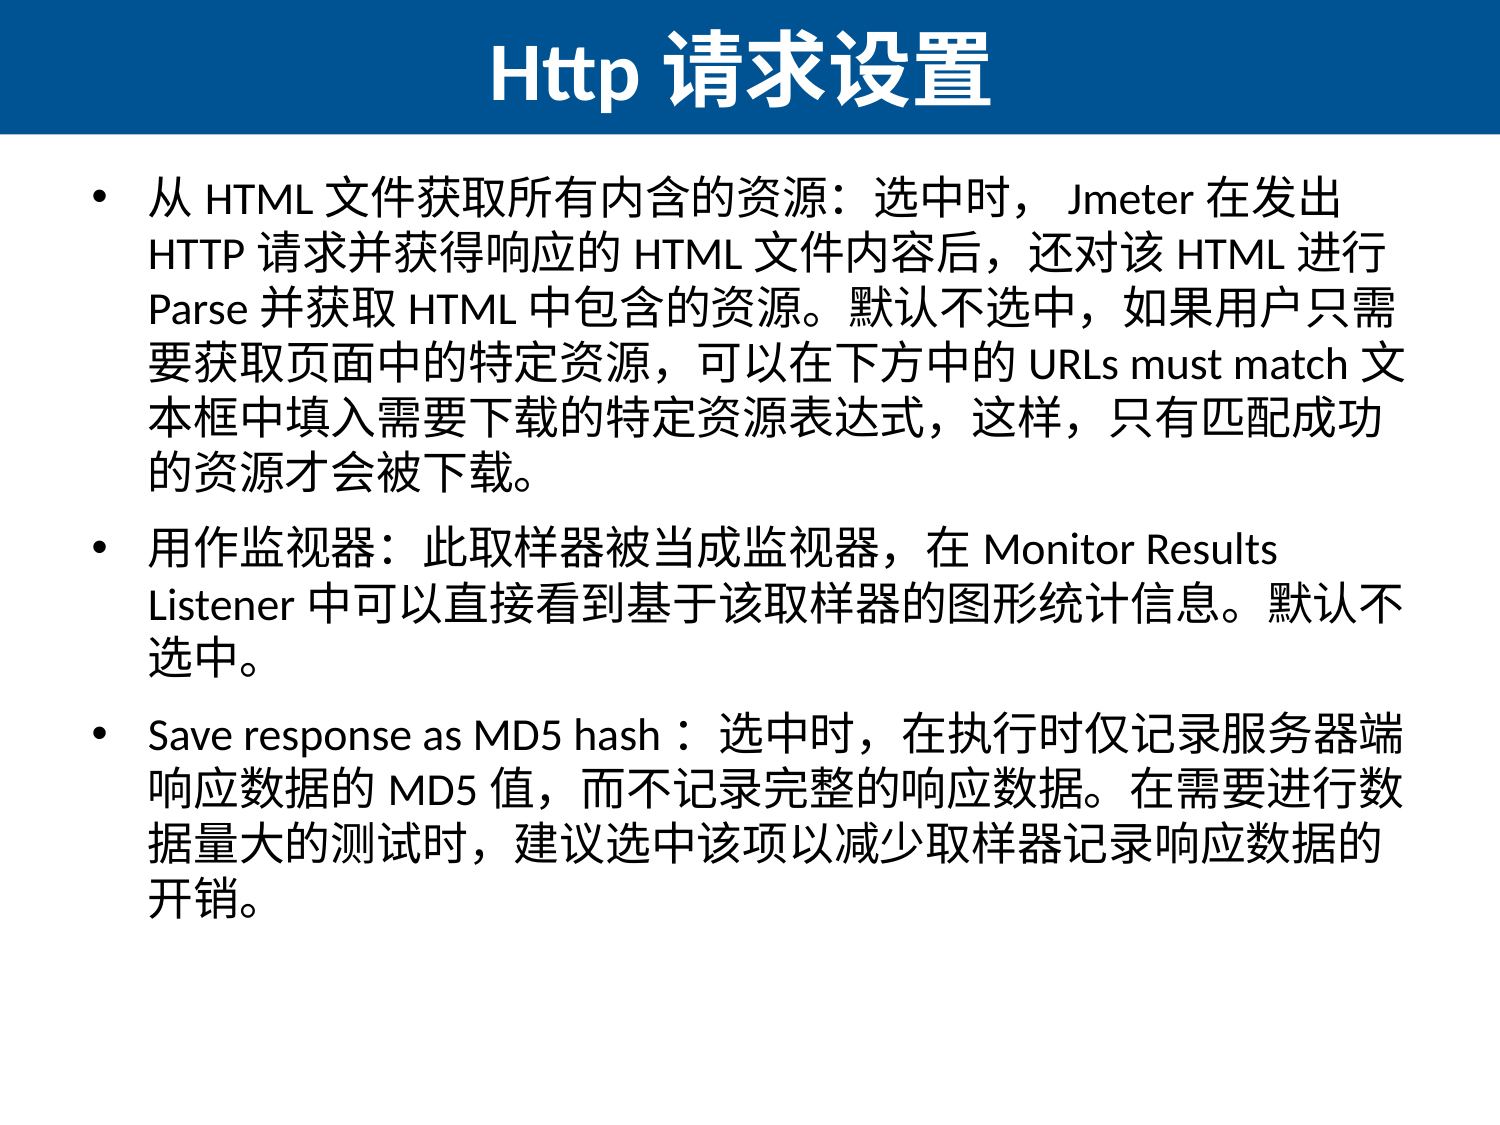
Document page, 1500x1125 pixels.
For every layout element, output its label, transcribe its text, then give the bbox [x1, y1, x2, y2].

list 从HTML文件获取所有内含的资源：选中时，Jmeter在发出HTTP请求并获得响应的HTML文件内容后，还对该HTML进行Parse并获取HTML中包含的资源。默认不选中，如果用户只需要获取页面中的特定资源，可以在下方中的URLs must match文本框中填入需要下载的特定资源表达式，这样，只有匹配成功的资源才会被下载。 用作监视器：此取样器被当成监视器，在Monitor Results Listener中可以直接看到基于该取样器的图形统计信息。默认不选中。 Save response as MD5 hash：选中时，在执行时仅记录服务器端响应数据的MD5值，而不记录完整的响应数据。在需要进行数据量大的测试时，建议选中该项以减少取样器记录响应数据的开销。 [76, 160, 1427, 904]
title Http请求设置 [2, 0, 1483, 135]
